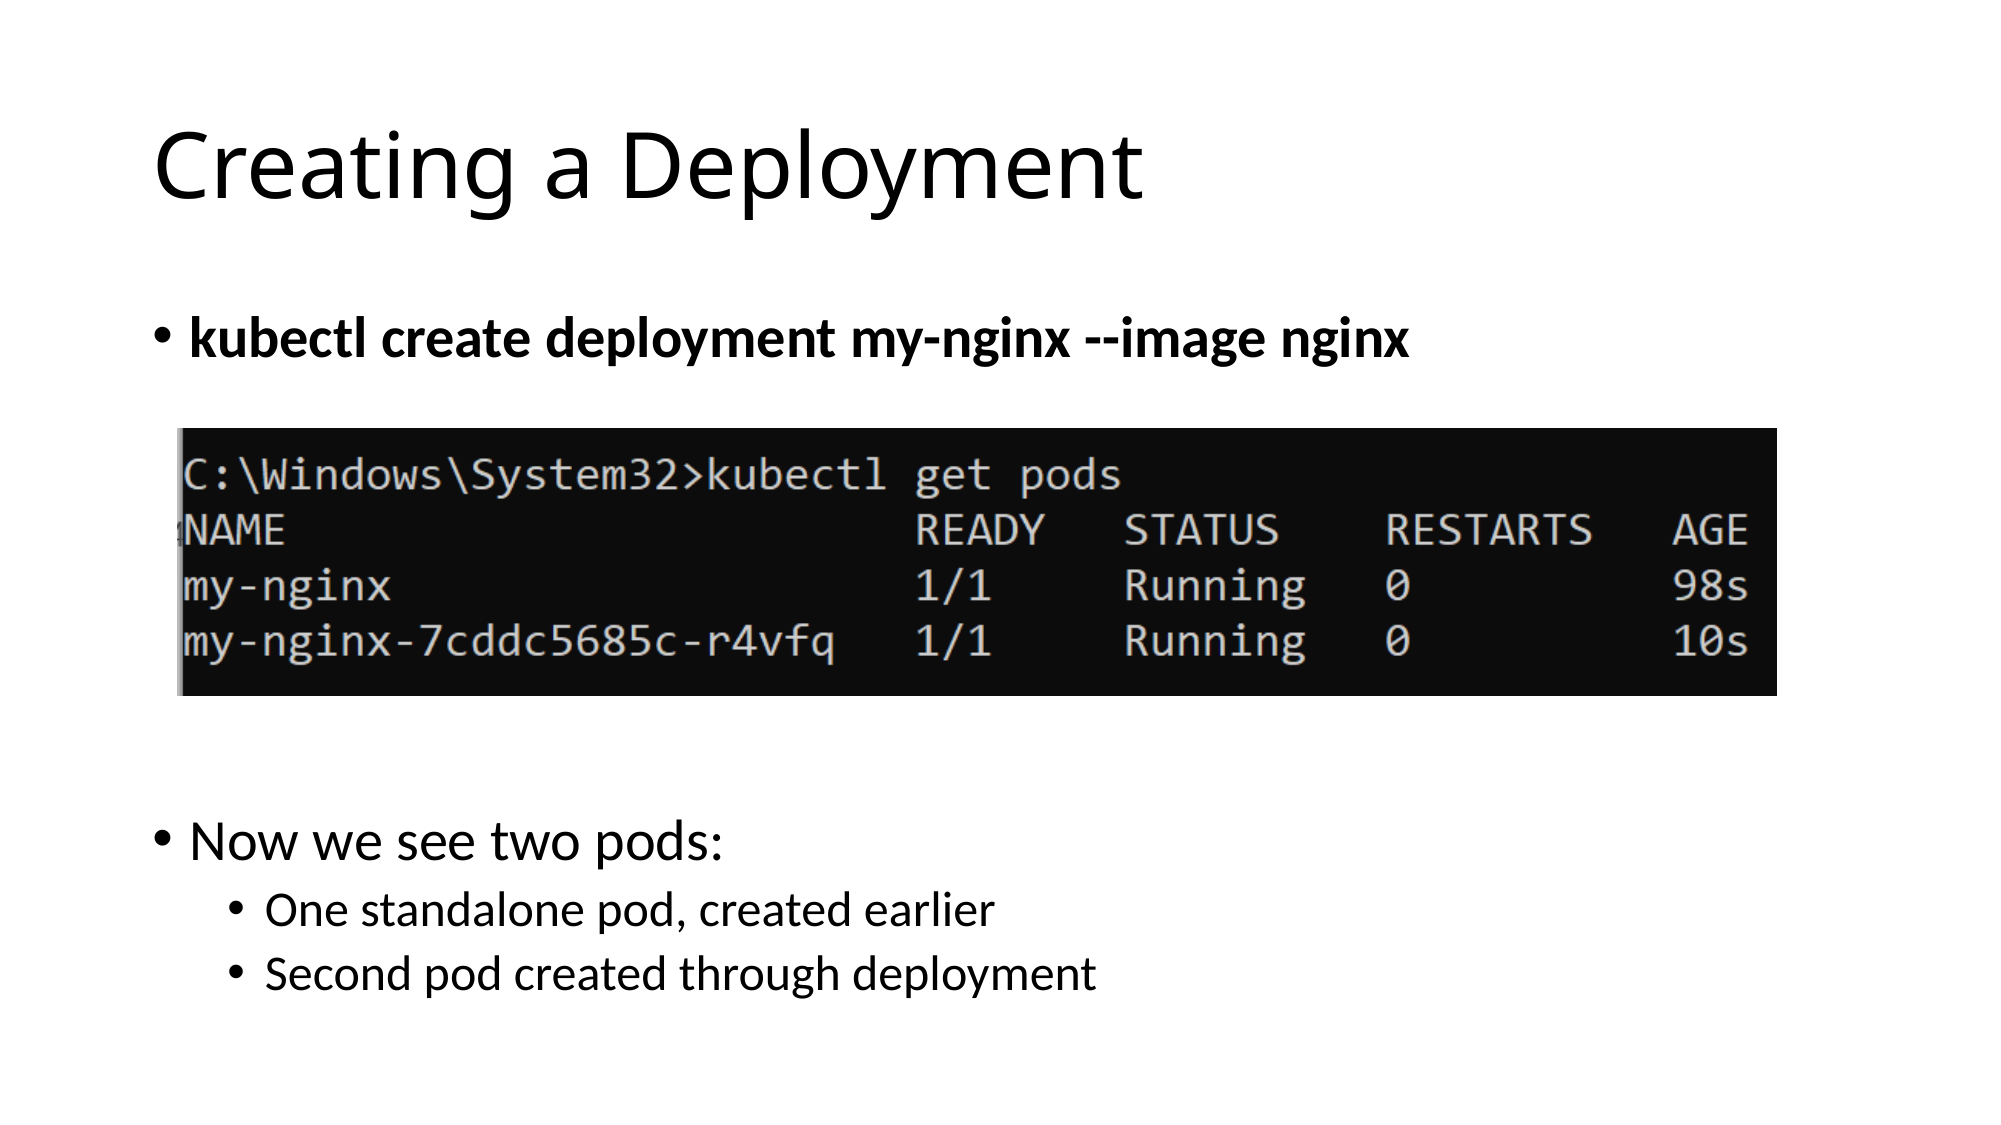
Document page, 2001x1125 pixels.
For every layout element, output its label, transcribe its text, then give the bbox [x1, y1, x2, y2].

picture [177, 428, 1777, 696]
title Creating a Deployment [137, 59, 1863, 278]
list kubectl create deployment my-nginx --image nginx Now we see two pods: One standalone pod, created earlier Second pod created through deployment [137, 299, 1863, 1014]
